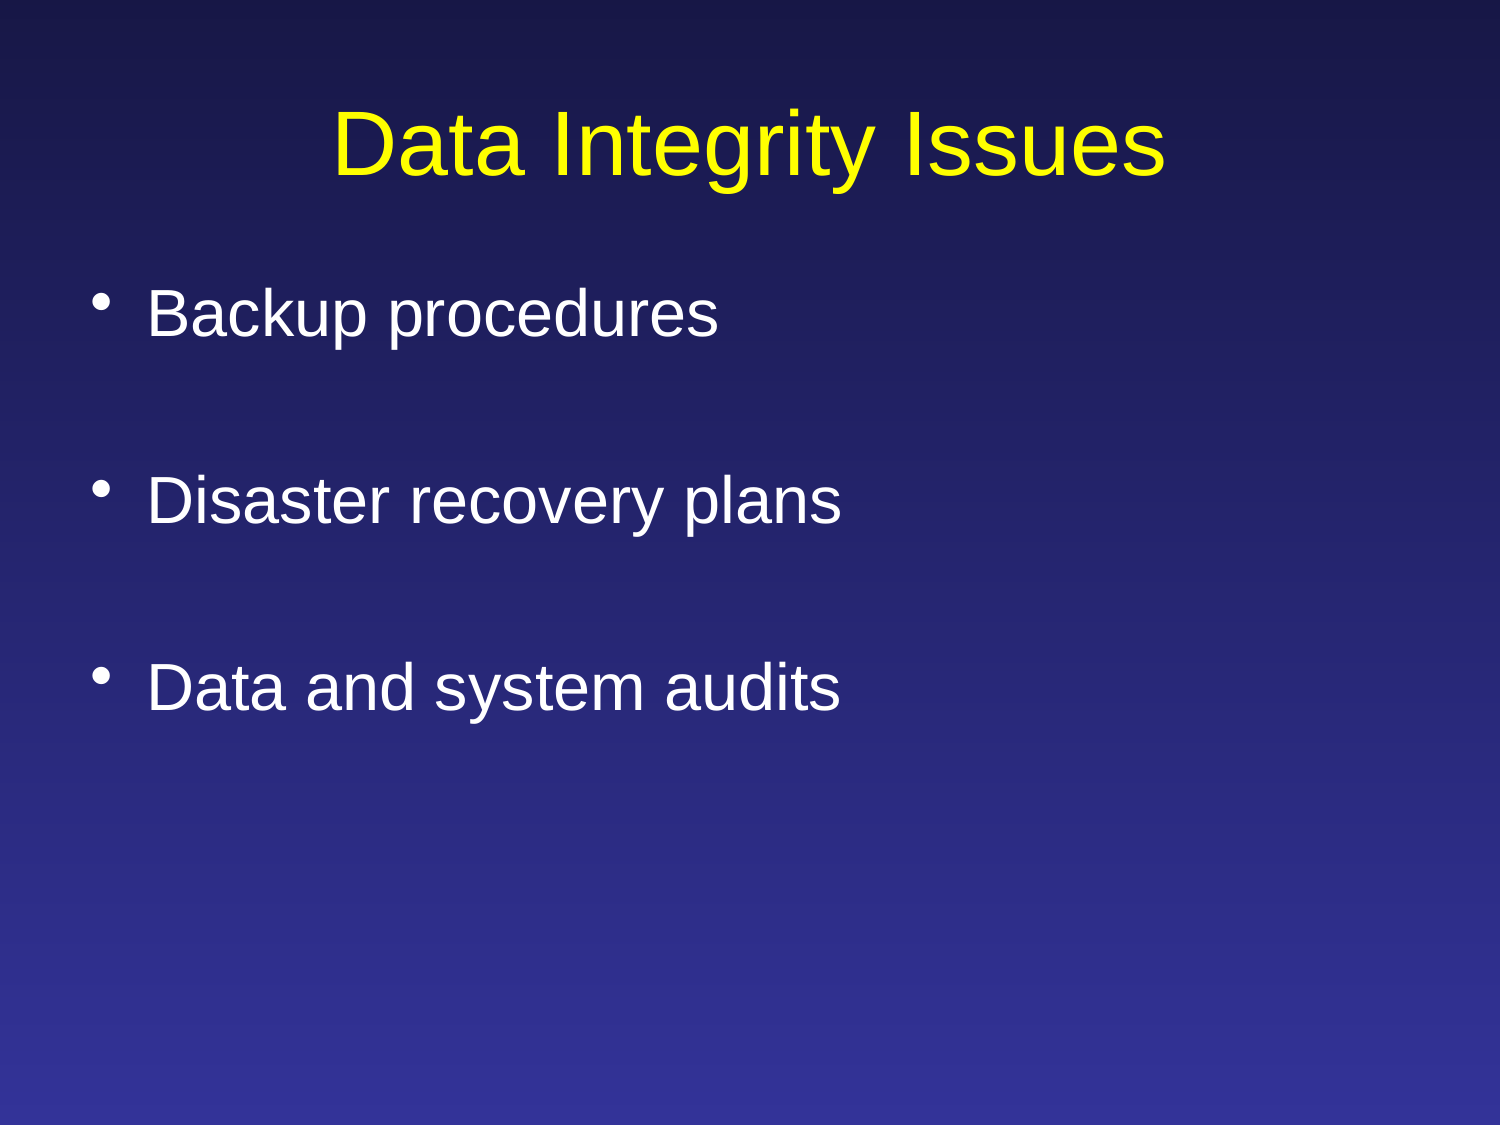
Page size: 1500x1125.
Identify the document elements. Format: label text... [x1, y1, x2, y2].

list Backup procedures Disaster recovery plans Data and system audits [75, 262, 1425, 1005]
title Data Integrity Issues [75, 45, 1425, 233]
